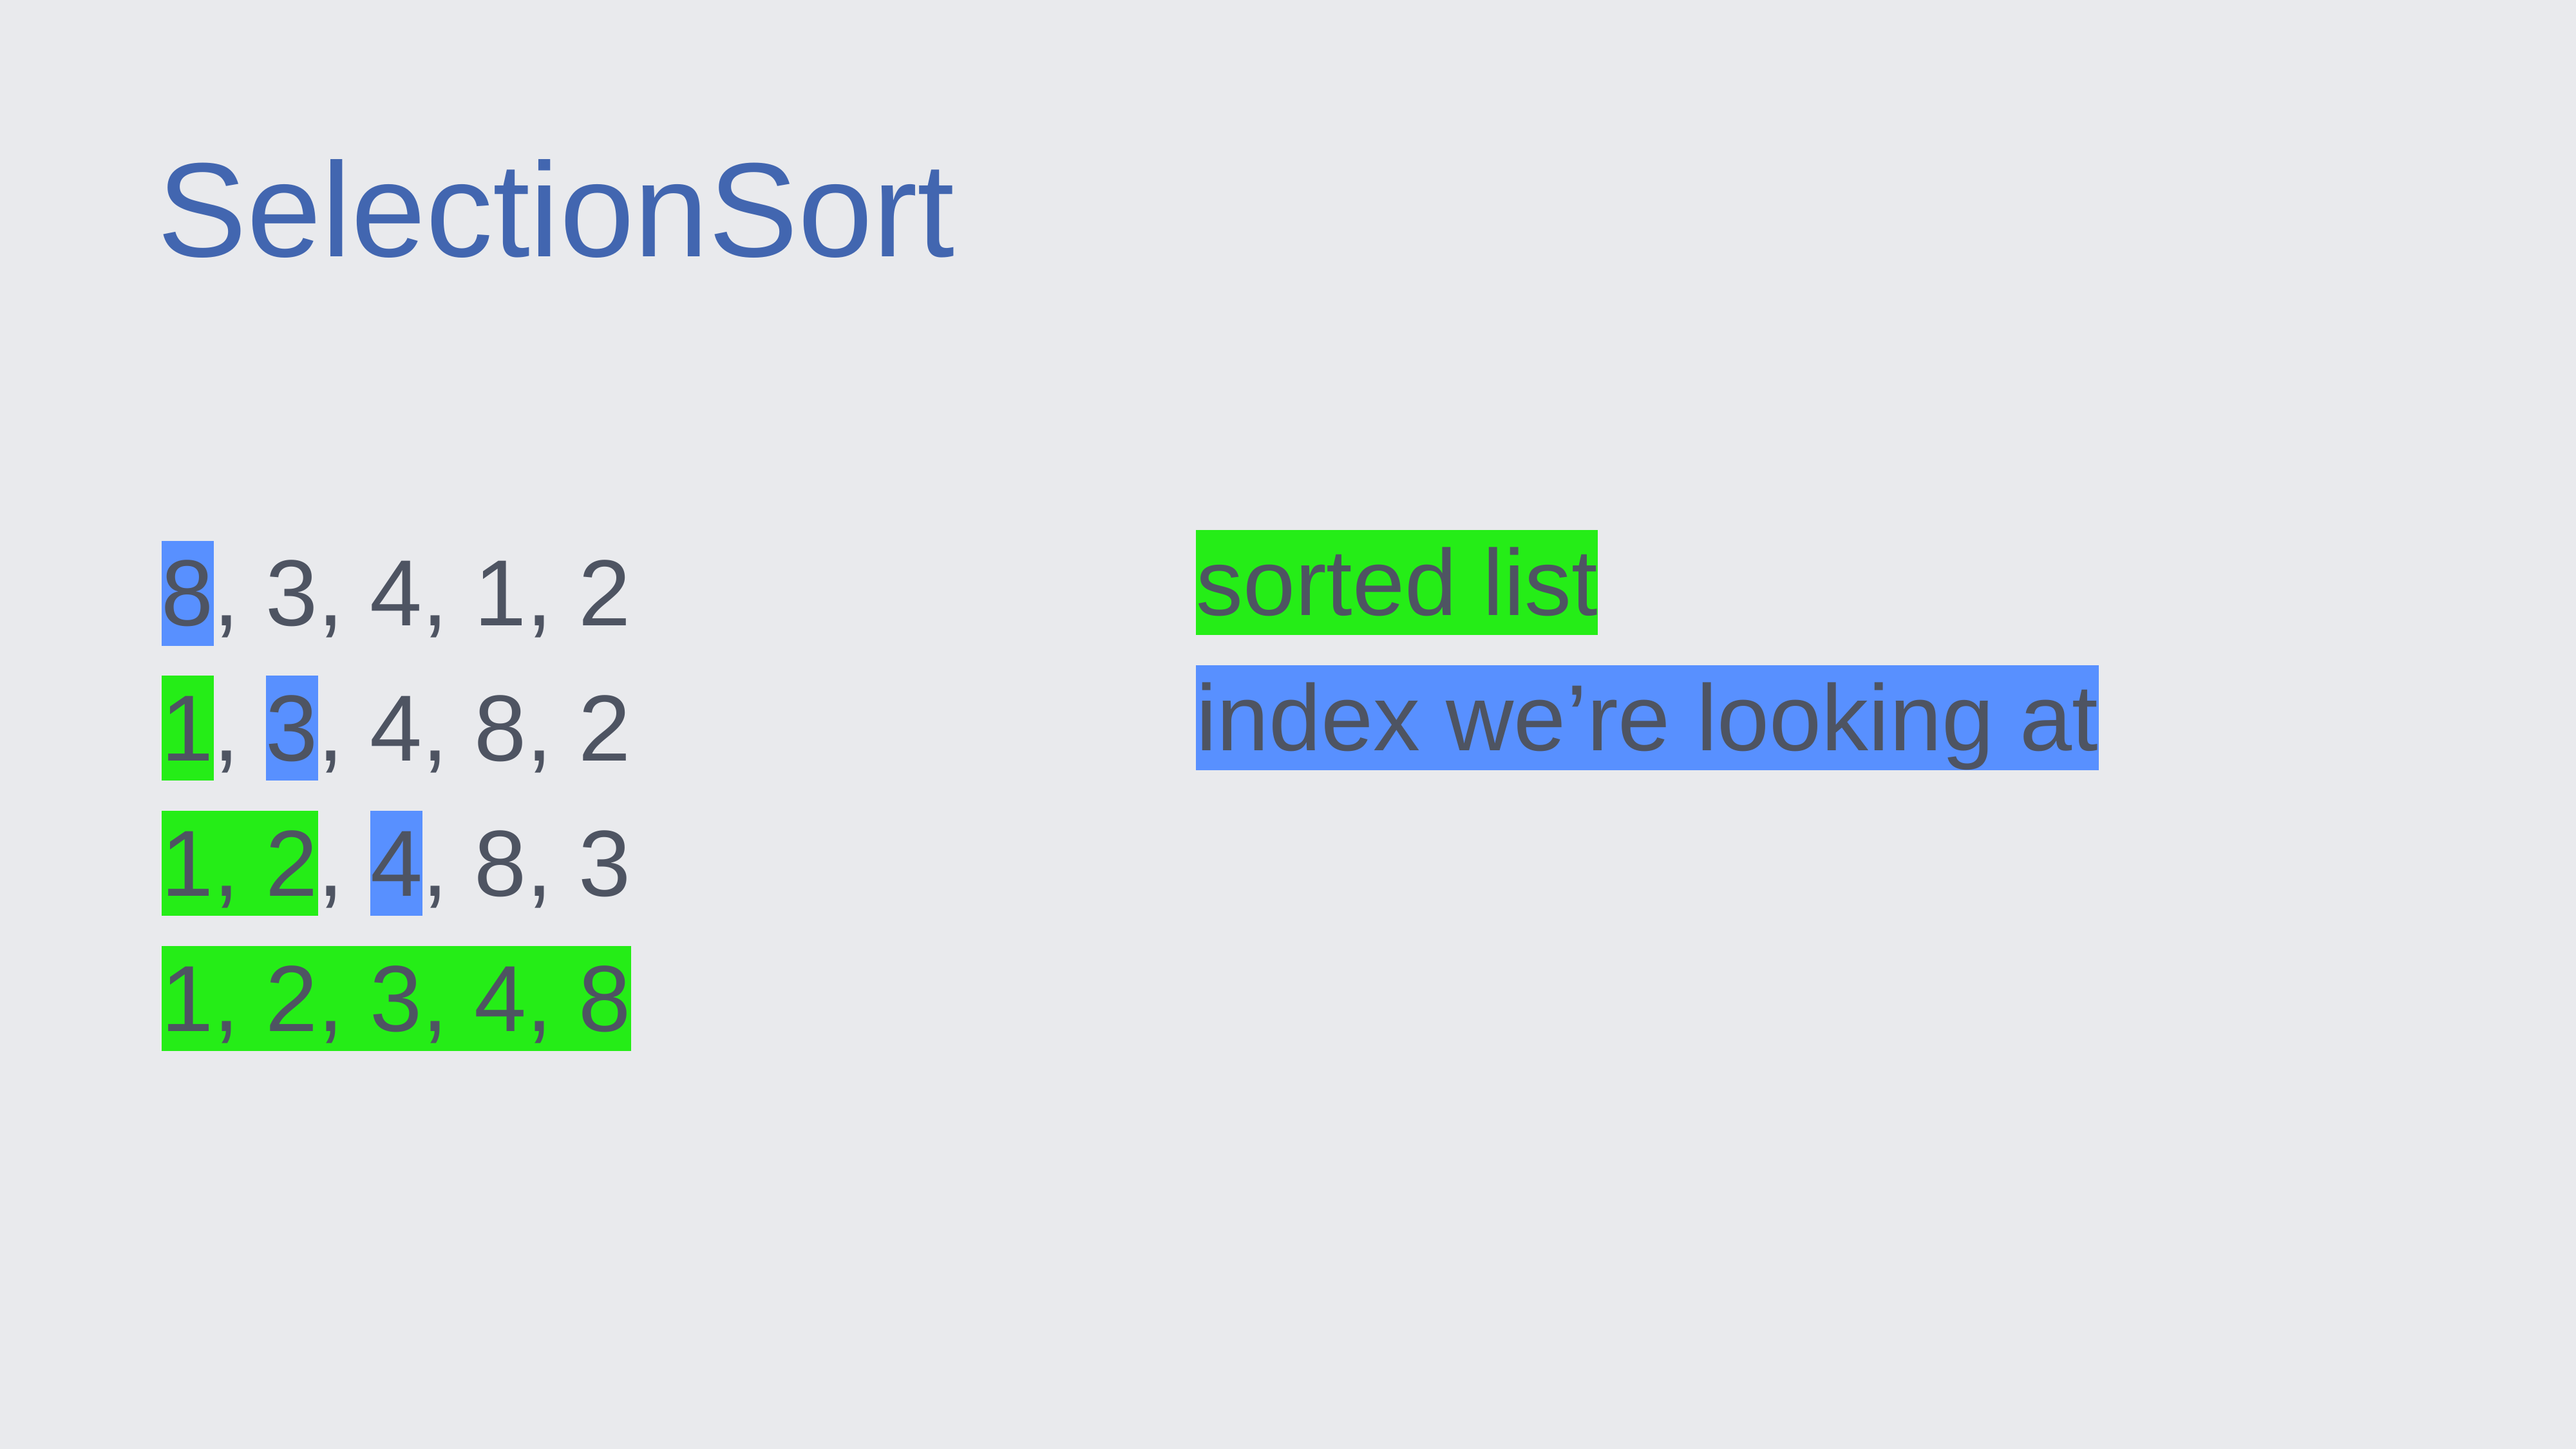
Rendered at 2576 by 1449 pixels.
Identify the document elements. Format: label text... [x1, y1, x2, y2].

list sorted list index we’re looking at [1196, 498, 2576, 828]
list 8, 3, 4, 1, 2 1, 3, 4, 8, 2 1, 2, 4, 8, 3 1, 2, 3, 4, 8 [161, 509, 1196, 636]
list SelectionSort [157, 153, 2412, 289]
